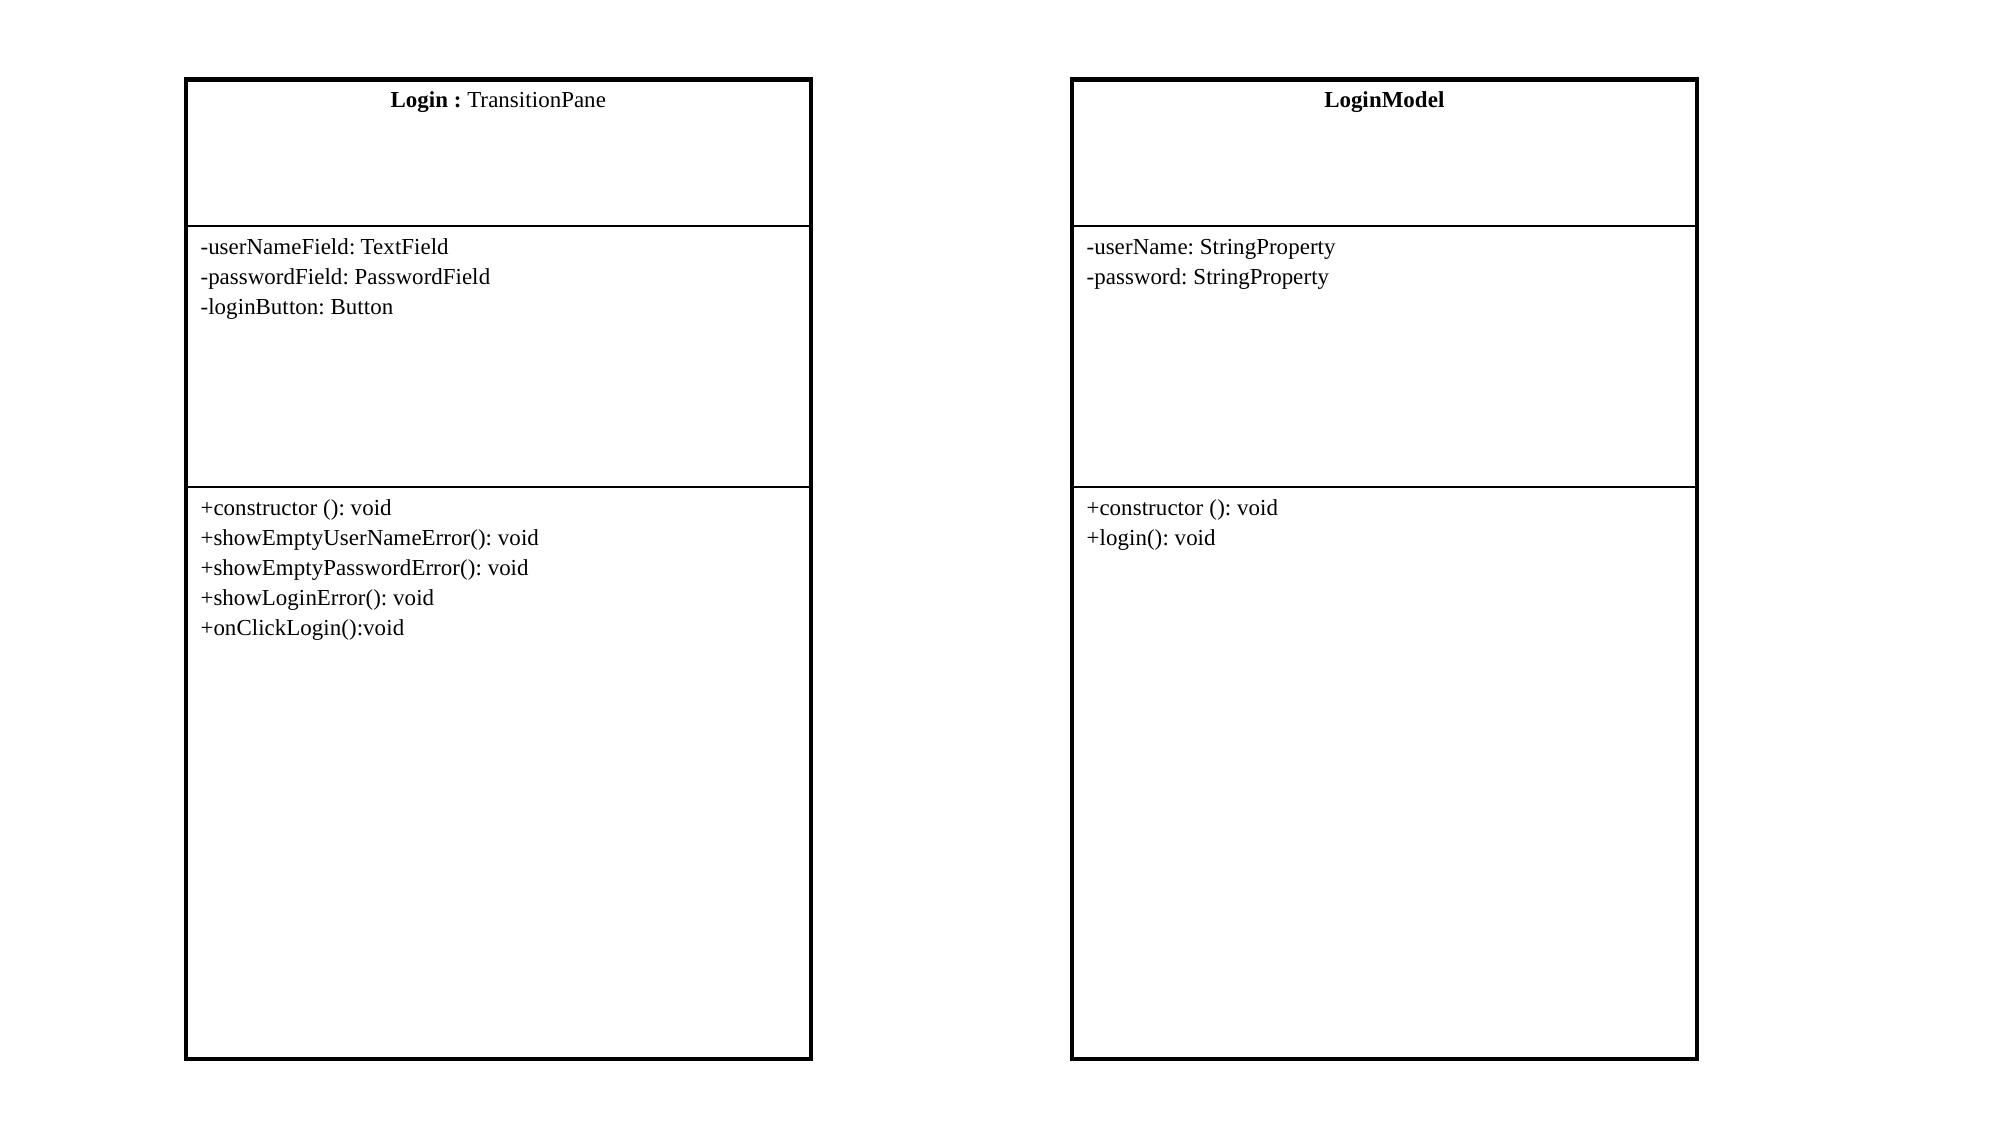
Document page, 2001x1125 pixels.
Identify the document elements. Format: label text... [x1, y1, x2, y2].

table_header LoginModel [1074, 82, 1695, 225]
table_cell -userNameField: TextField -passwordField: PasswordField -loginButton: Button [188, 227, 809, 486]
table_header Login : TransitionPane [188, 82, 809, 225]
table_cell +constructor (): void +login(): void [1074, 488, 1695, 1057]
table_cell +constructor (): void +showEmptyUserNameError(): void +showEmptyPasswordError(): void +showLoginError(): void +onClickLogin():void [188, 488, 809, 1057]
table_cell -userName: StringProperty -password: StringProperty [1074, 227, 1695, 486]
